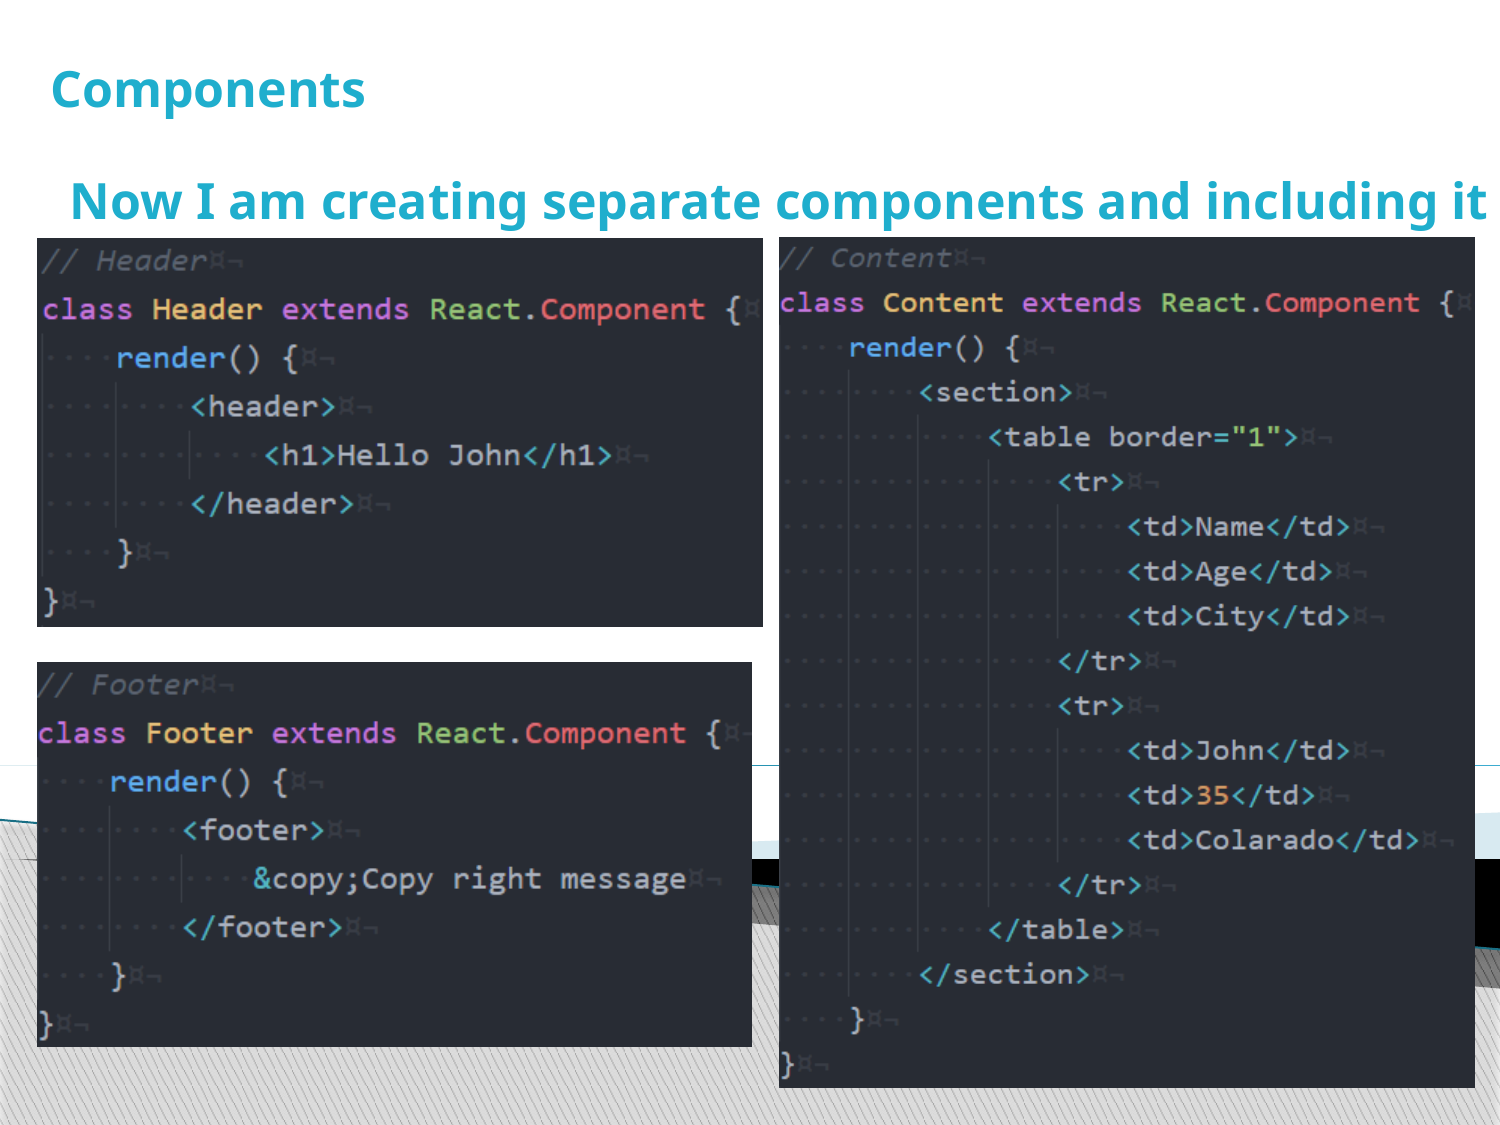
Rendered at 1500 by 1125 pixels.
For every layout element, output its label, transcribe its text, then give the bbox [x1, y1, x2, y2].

picture [0, 237, 1500, 1088]
text_box Now I am creating separate components and including it [55, 162, 1500, 238]
text_box Components [35, 49, 382, 125]
picture [37, 238, 763, 627]
